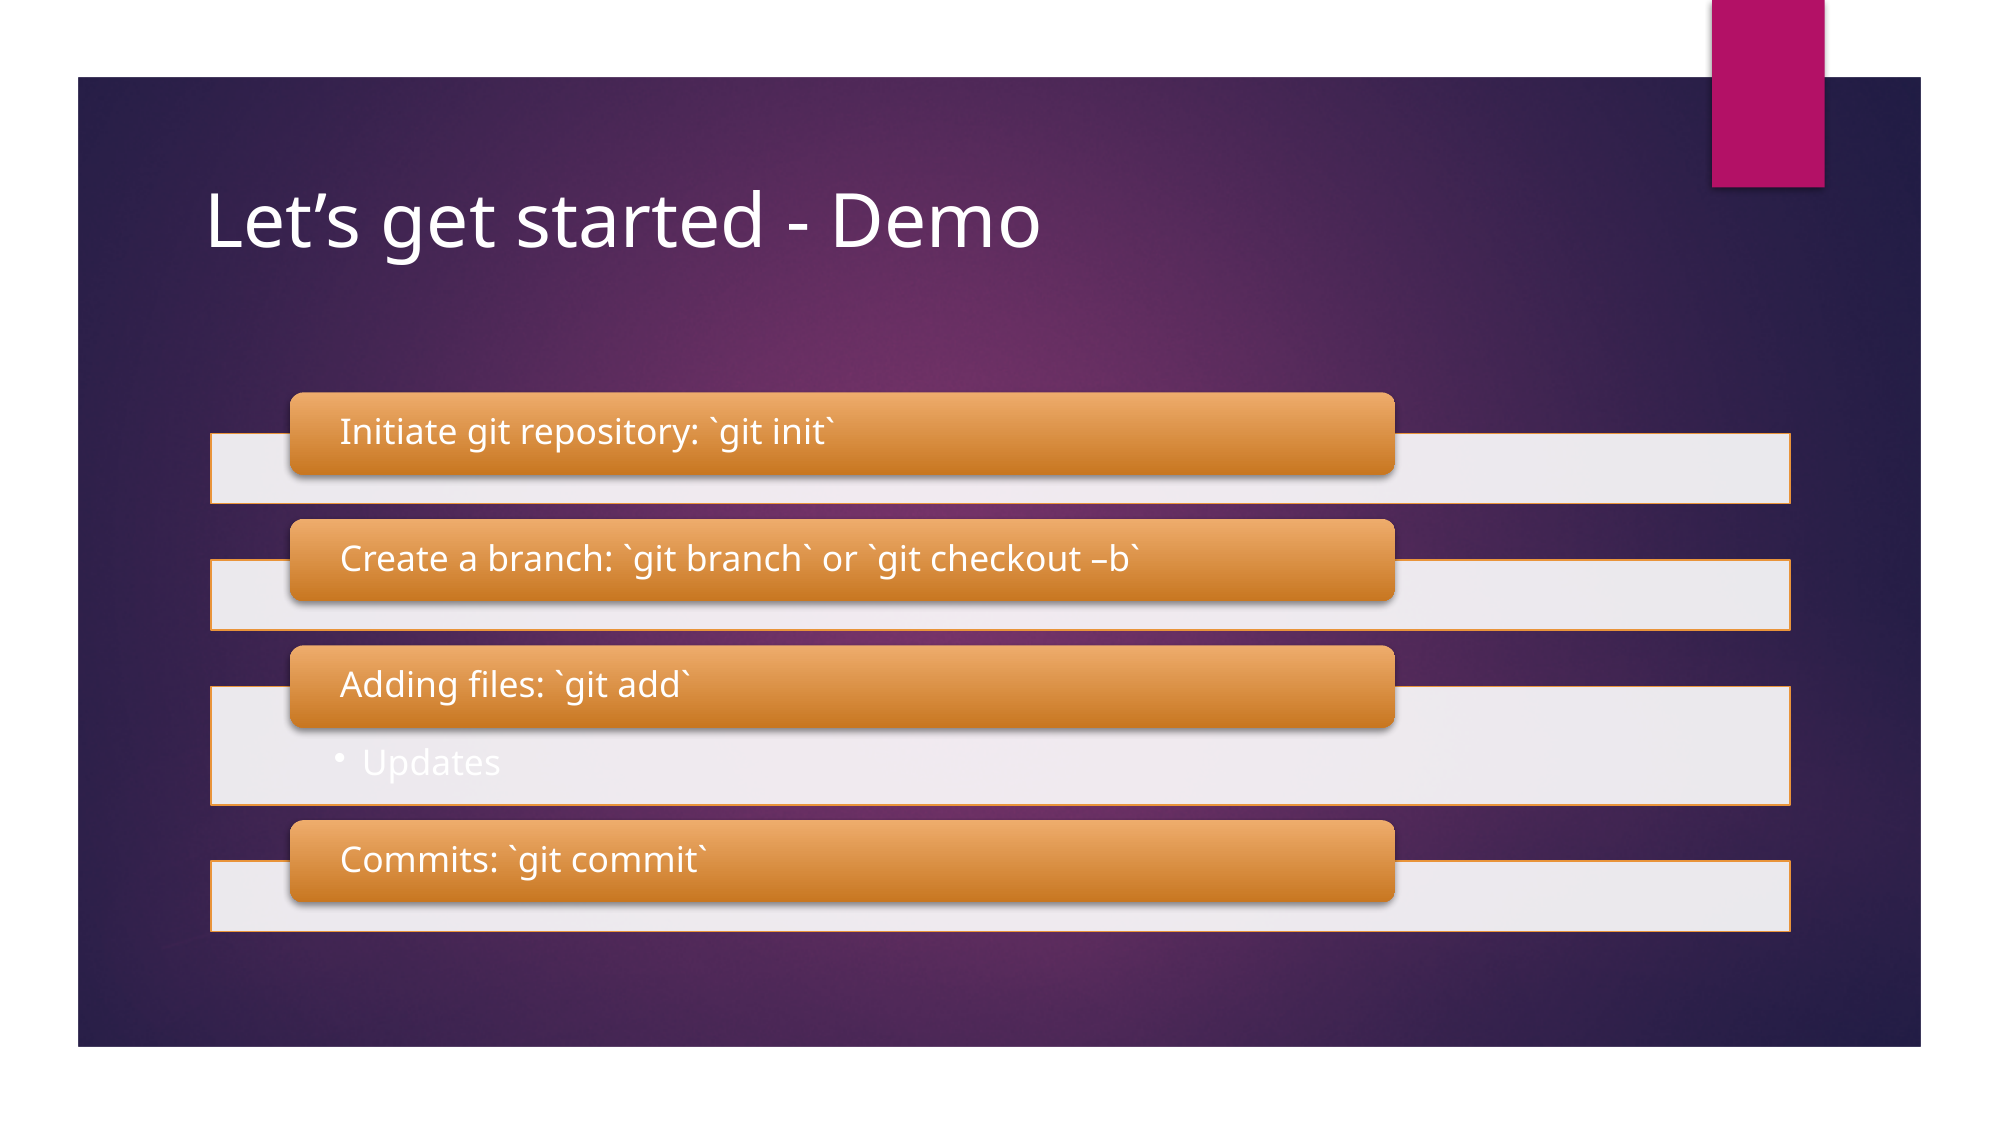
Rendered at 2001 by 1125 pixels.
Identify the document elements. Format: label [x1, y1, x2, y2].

list [210, 380, 1791, 943]
text_box [0, 0, 2000, 1125]
